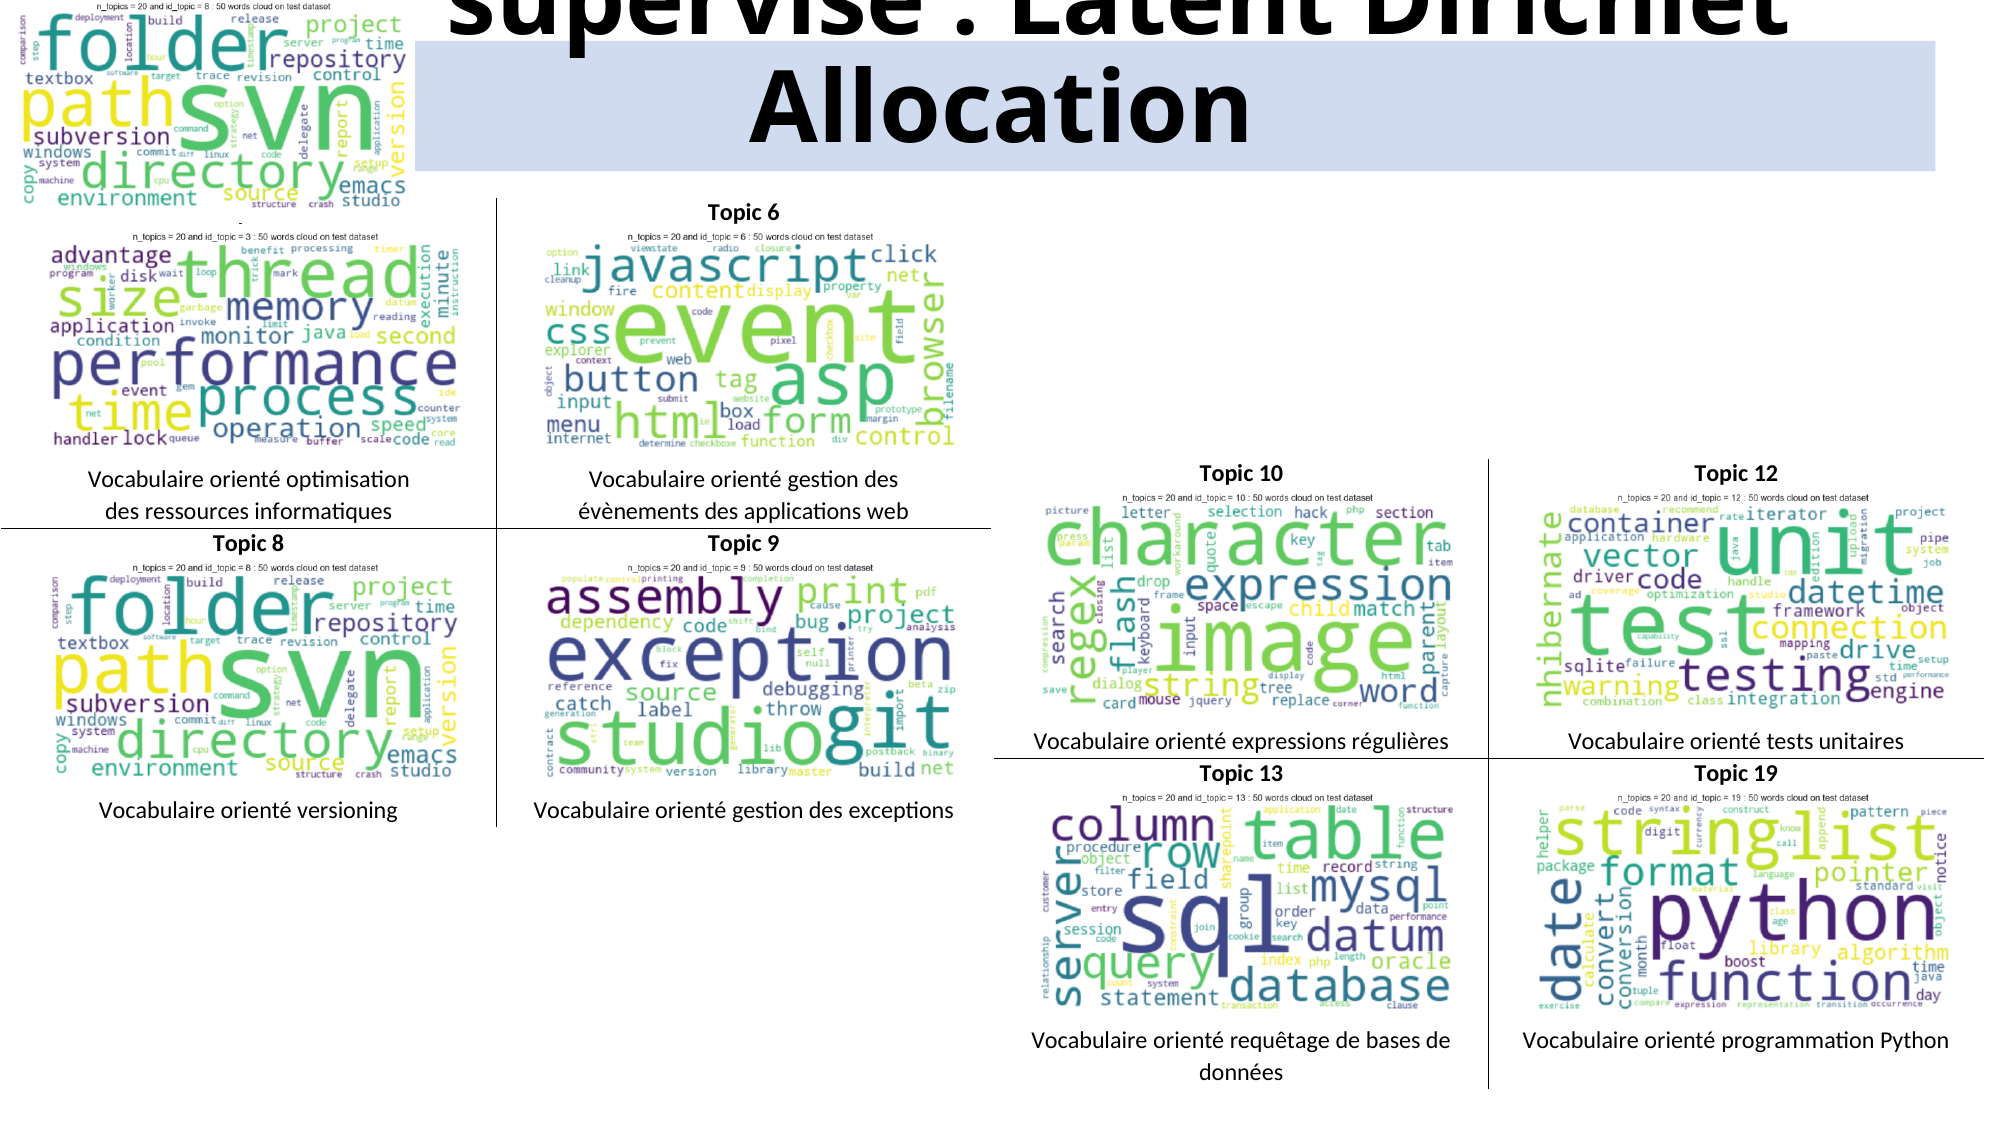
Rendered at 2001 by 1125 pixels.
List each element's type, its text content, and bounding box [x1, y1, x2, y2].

title Non supervisé : Latent Dirichlet Allocation [415, 40, 1936, 172]
picture [0, 0, 1986, 1125]
